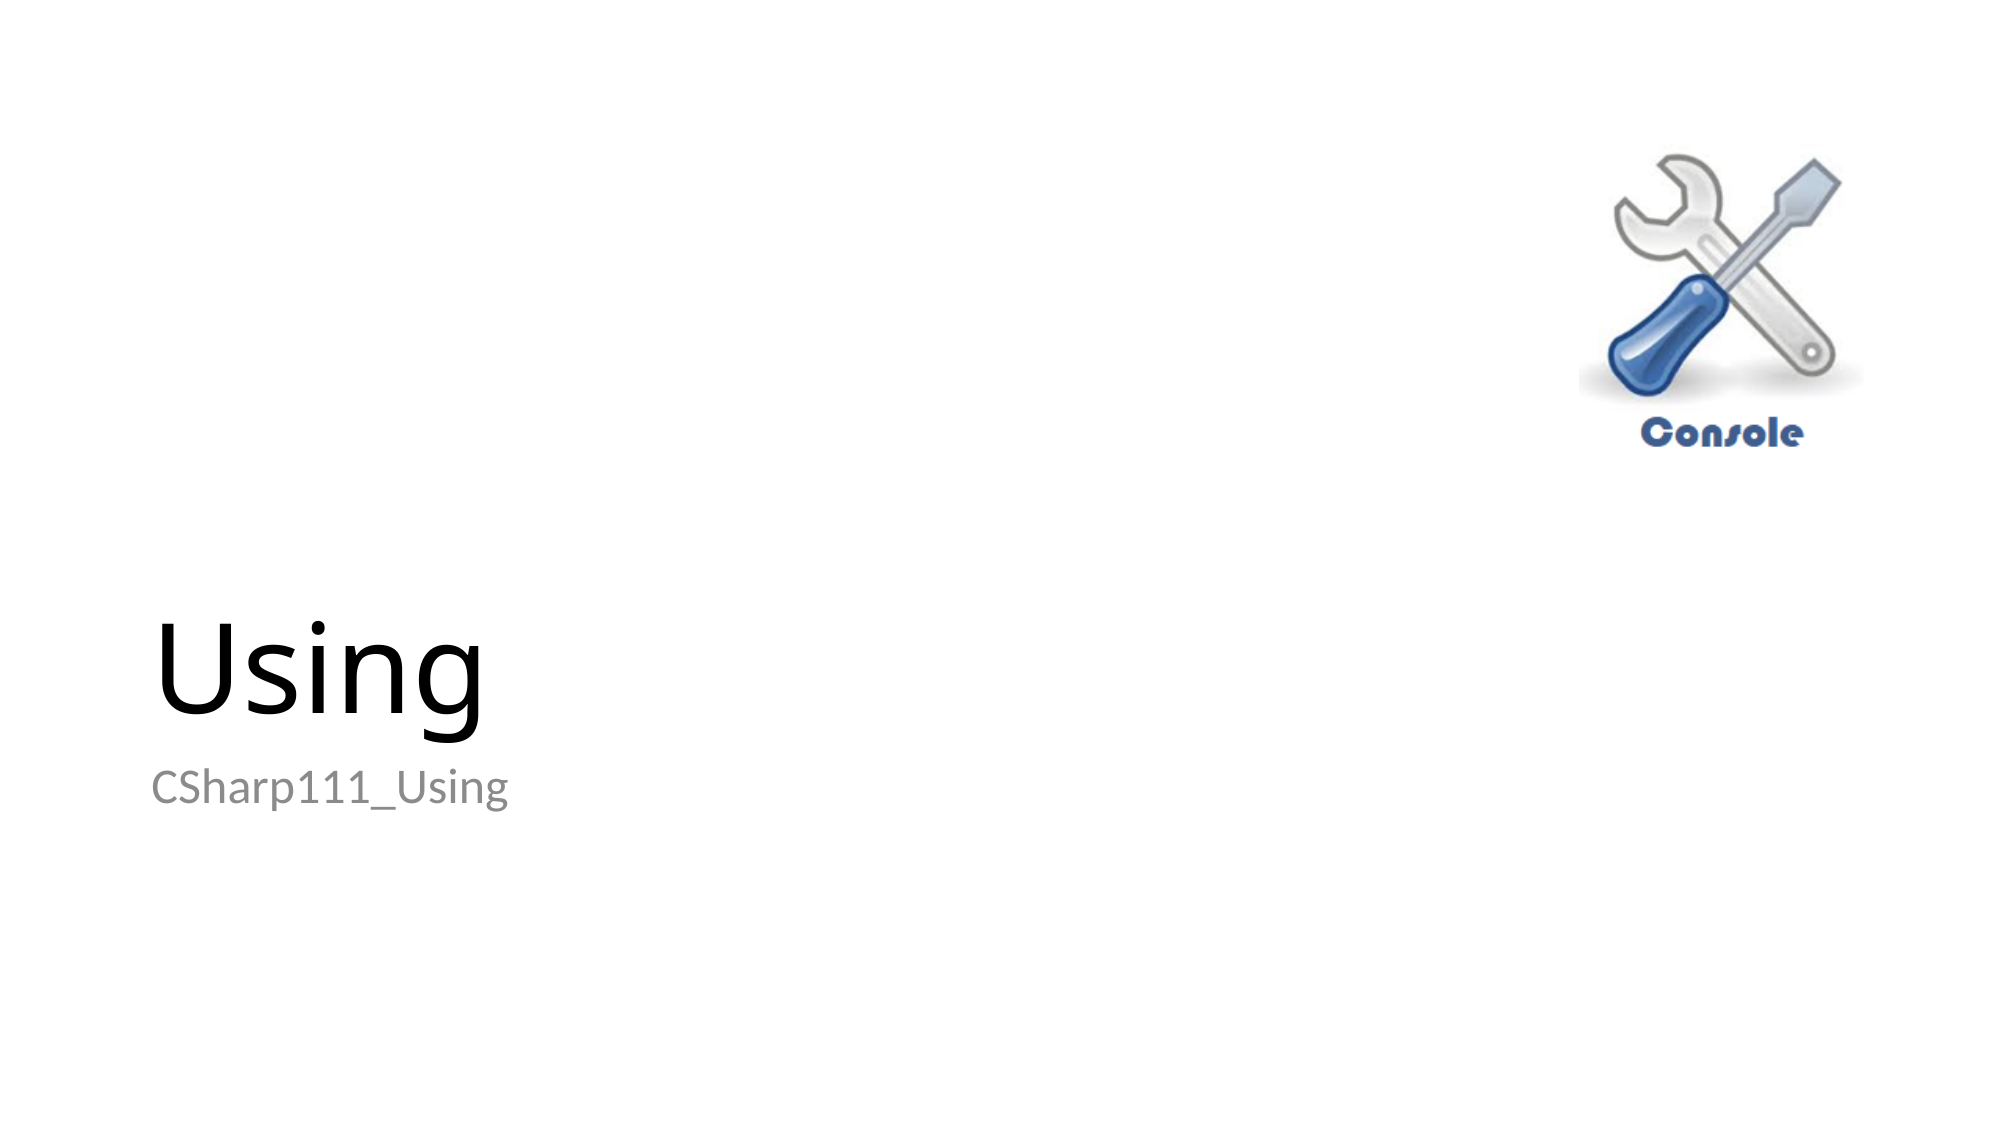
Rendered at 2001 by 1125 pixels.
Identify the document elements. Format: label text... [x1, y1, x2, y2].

picture [1579, 125, 1864, 469]
list CSharp111_Using [136, 752, 1862, 999]
title Using [136, 280, 1862, 749]
